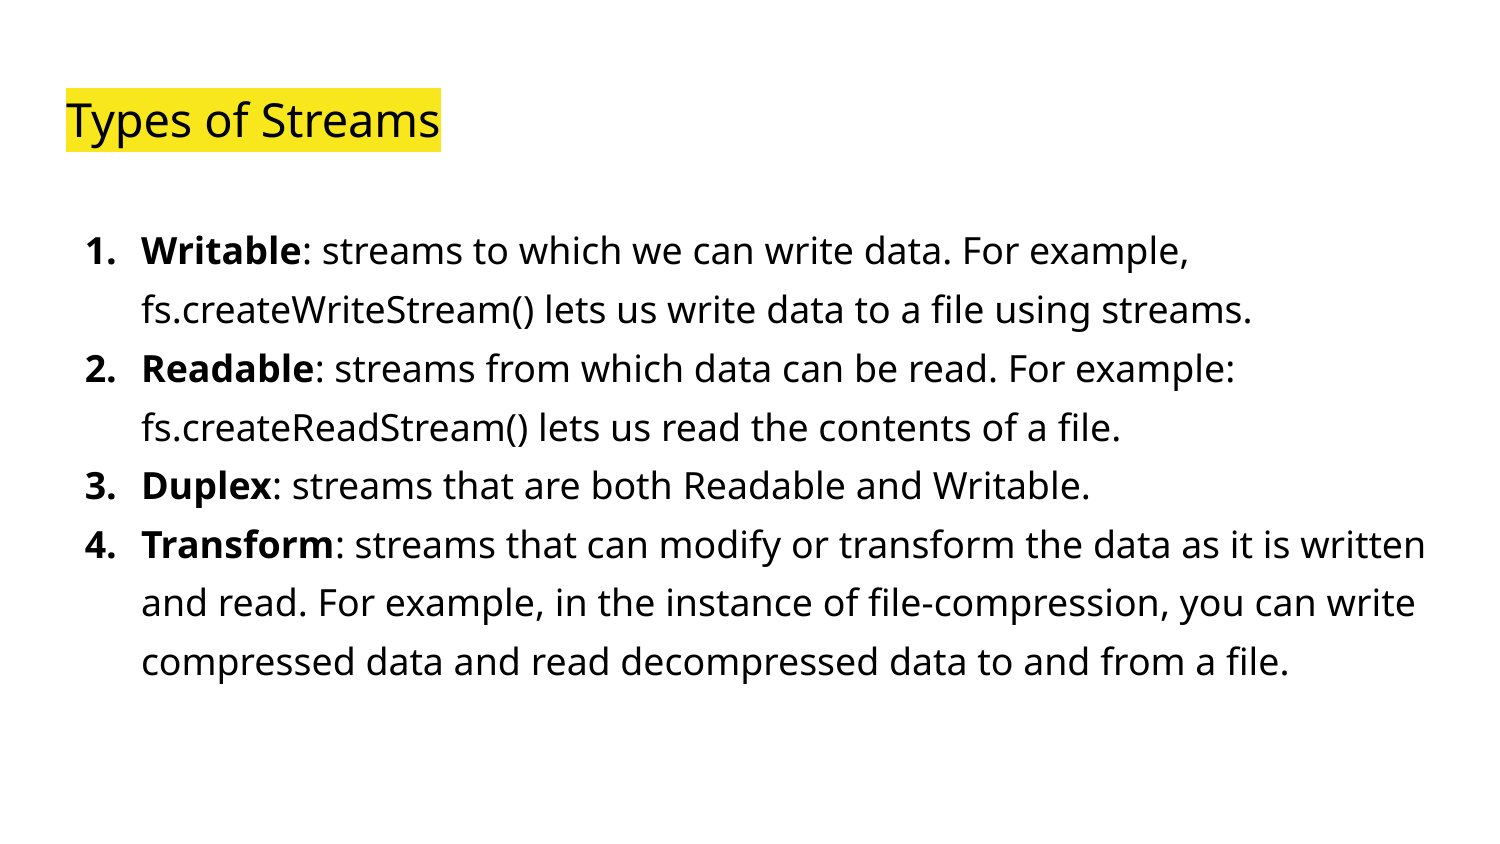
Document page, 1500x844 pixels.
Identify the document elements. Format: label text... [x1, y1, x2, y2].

list Writable: streams to which we can write data. For example, fs.createWriteStream() lets us write data to a file using streams. Readable: streams from which data can be read. For example: fs.createReadStream() lets us read the contents of a file. Duplex: streams that are both Readable and Writable. Transform: streams that can modify or transform the data as it is written and read. For example, in the instance of file-compression, you can write compressed data and read decompressed data to and from a file. [51, 202, 1449, 750]
title Types of Streams [51, 72, 1449, 167]
